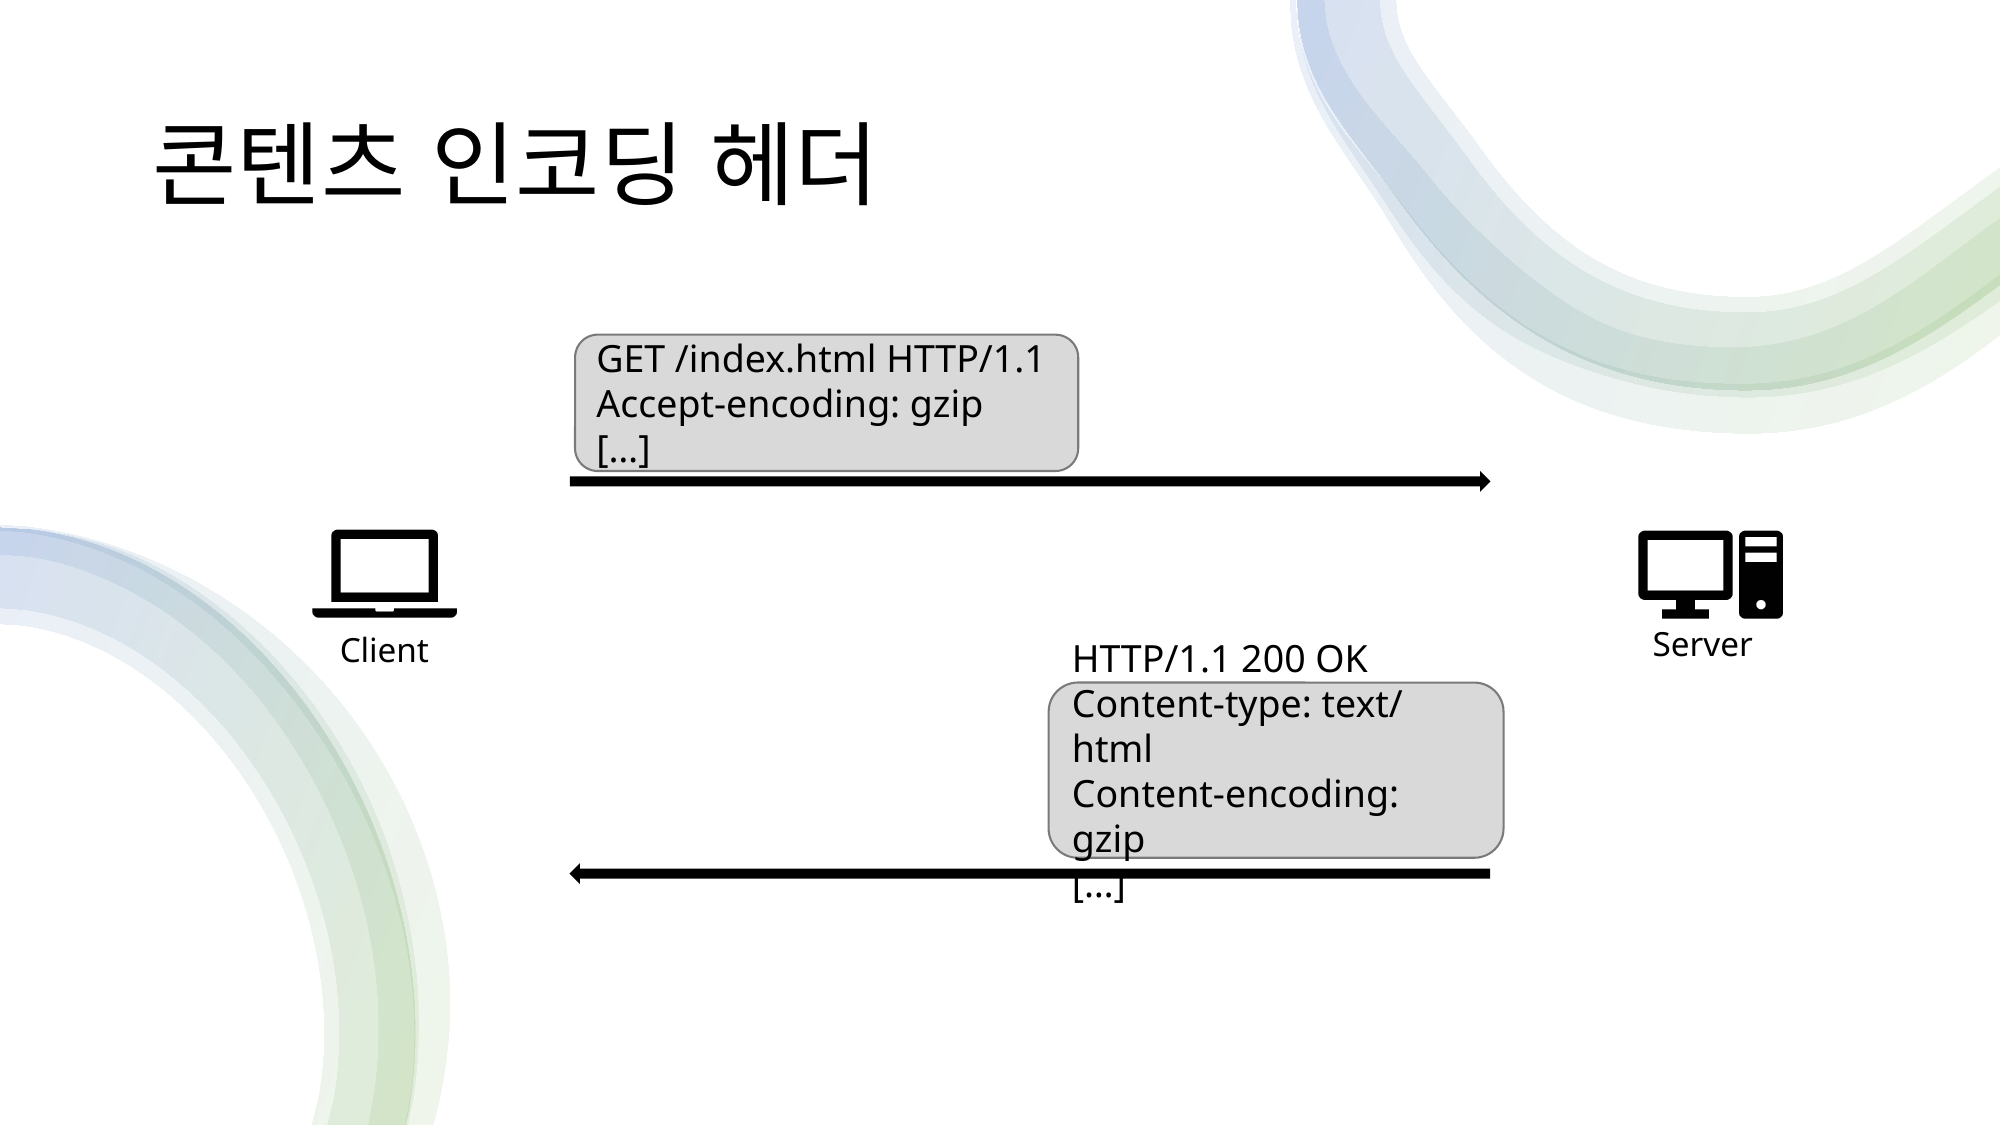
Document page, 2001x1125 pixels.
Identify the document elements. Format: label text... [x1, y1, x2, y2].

text_box [569, 863, 1491, 885]
text_box HTTP/1.1 200 OK Content-type: text/html Content-encoding: gzip […] [1047, 681, 1505, 859]
picture [309, 498, 460, 649]
text_box [0, 0, 2000, 1125]
text_box [569, 470, 1491, 492]
text_box GET /index.html HTTP/1.1 Accept-encoding: gzip […] [573, 333, 1080, 473]
text_box 콘텐츠 인코딩 헤더 [137, 59, 1290, 278]
text_box Server [1637, 650, 1768, 671]
picture [1635, 499, 1786, 650]
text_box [0, 600, 525, 1051]
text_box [1290, 0, 2000, 434]
